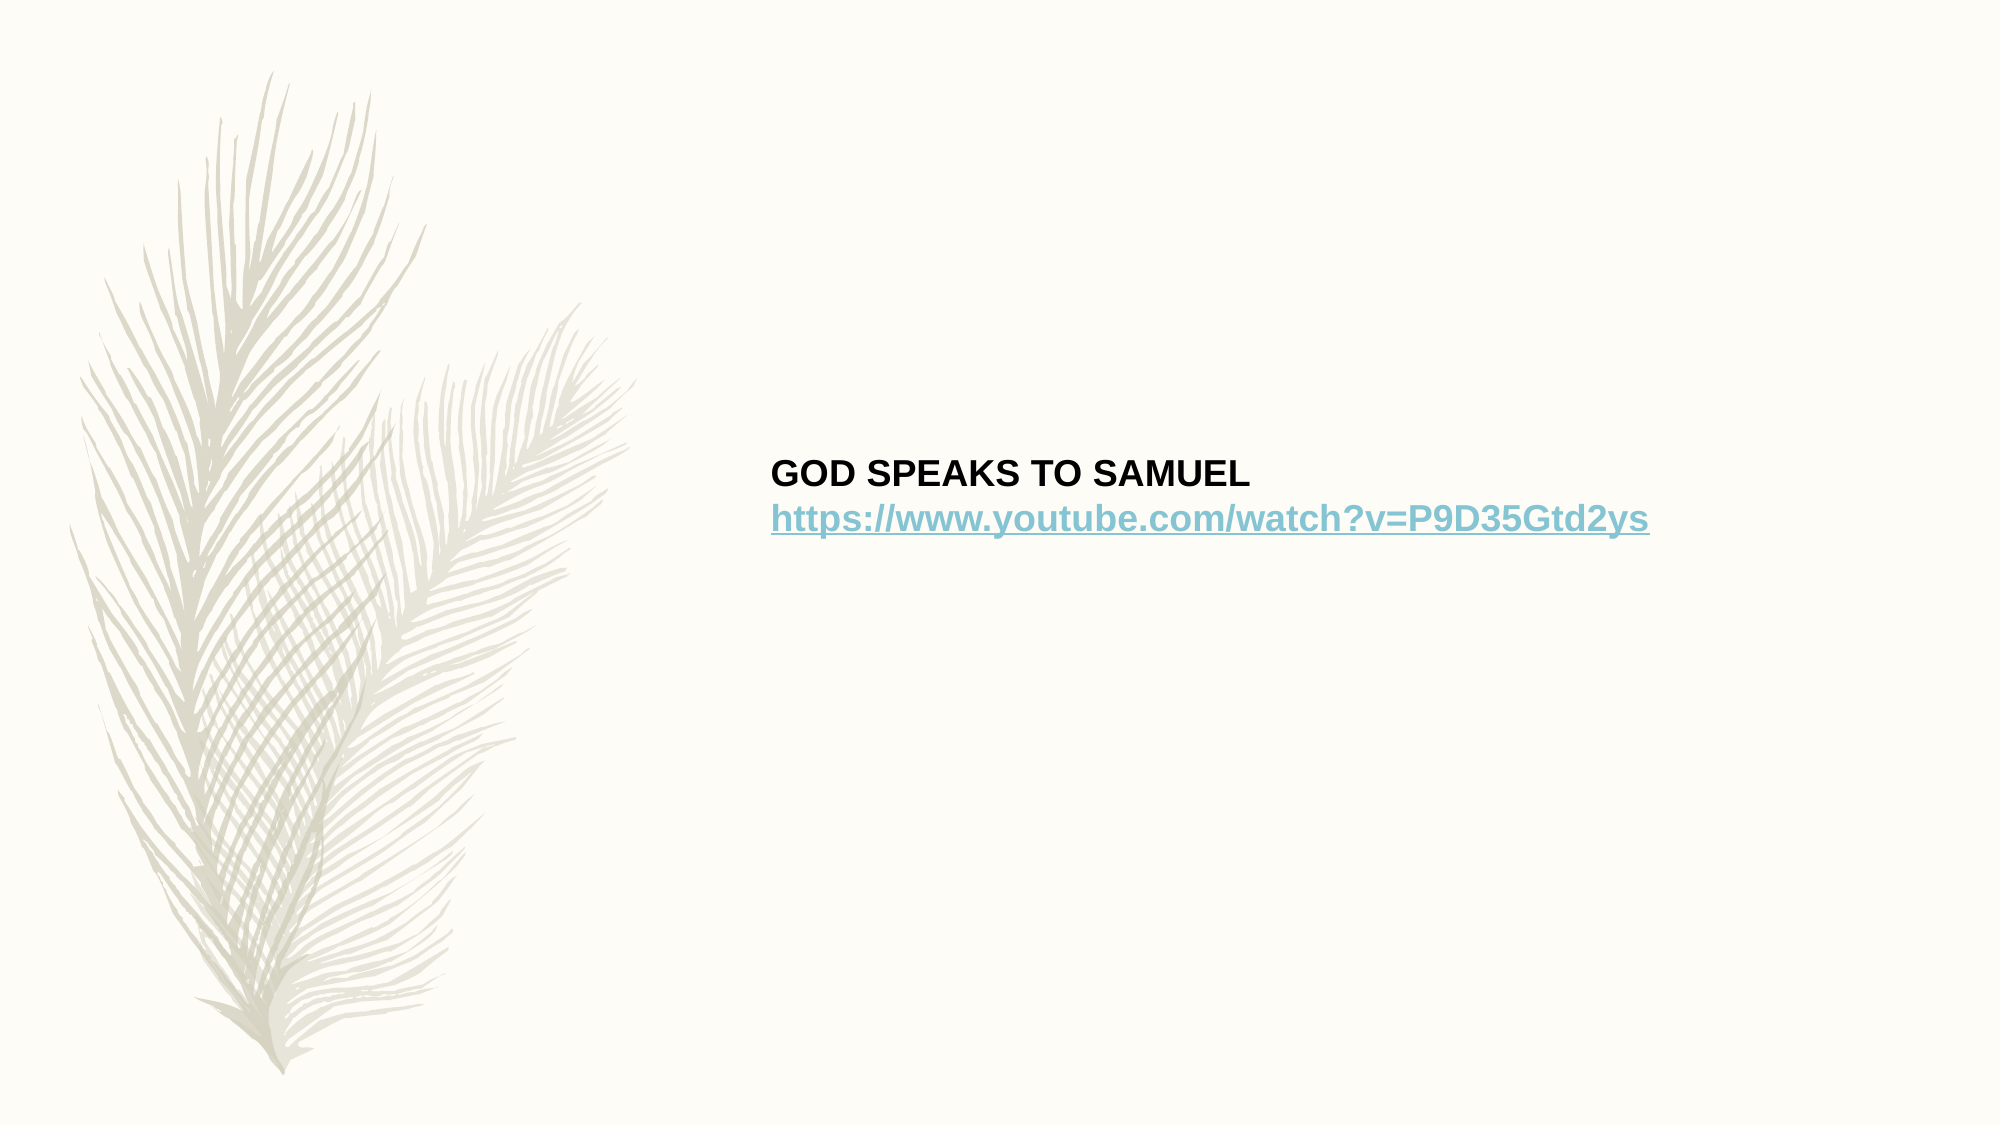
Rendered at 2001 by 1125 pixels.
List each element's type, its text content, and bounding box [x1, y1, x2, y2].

text_box GOD SPEAKS TO SAMUEL https://www.youtube.com/watch?v=P9D35Gtd2ys [755, 441, 2000, 592]
